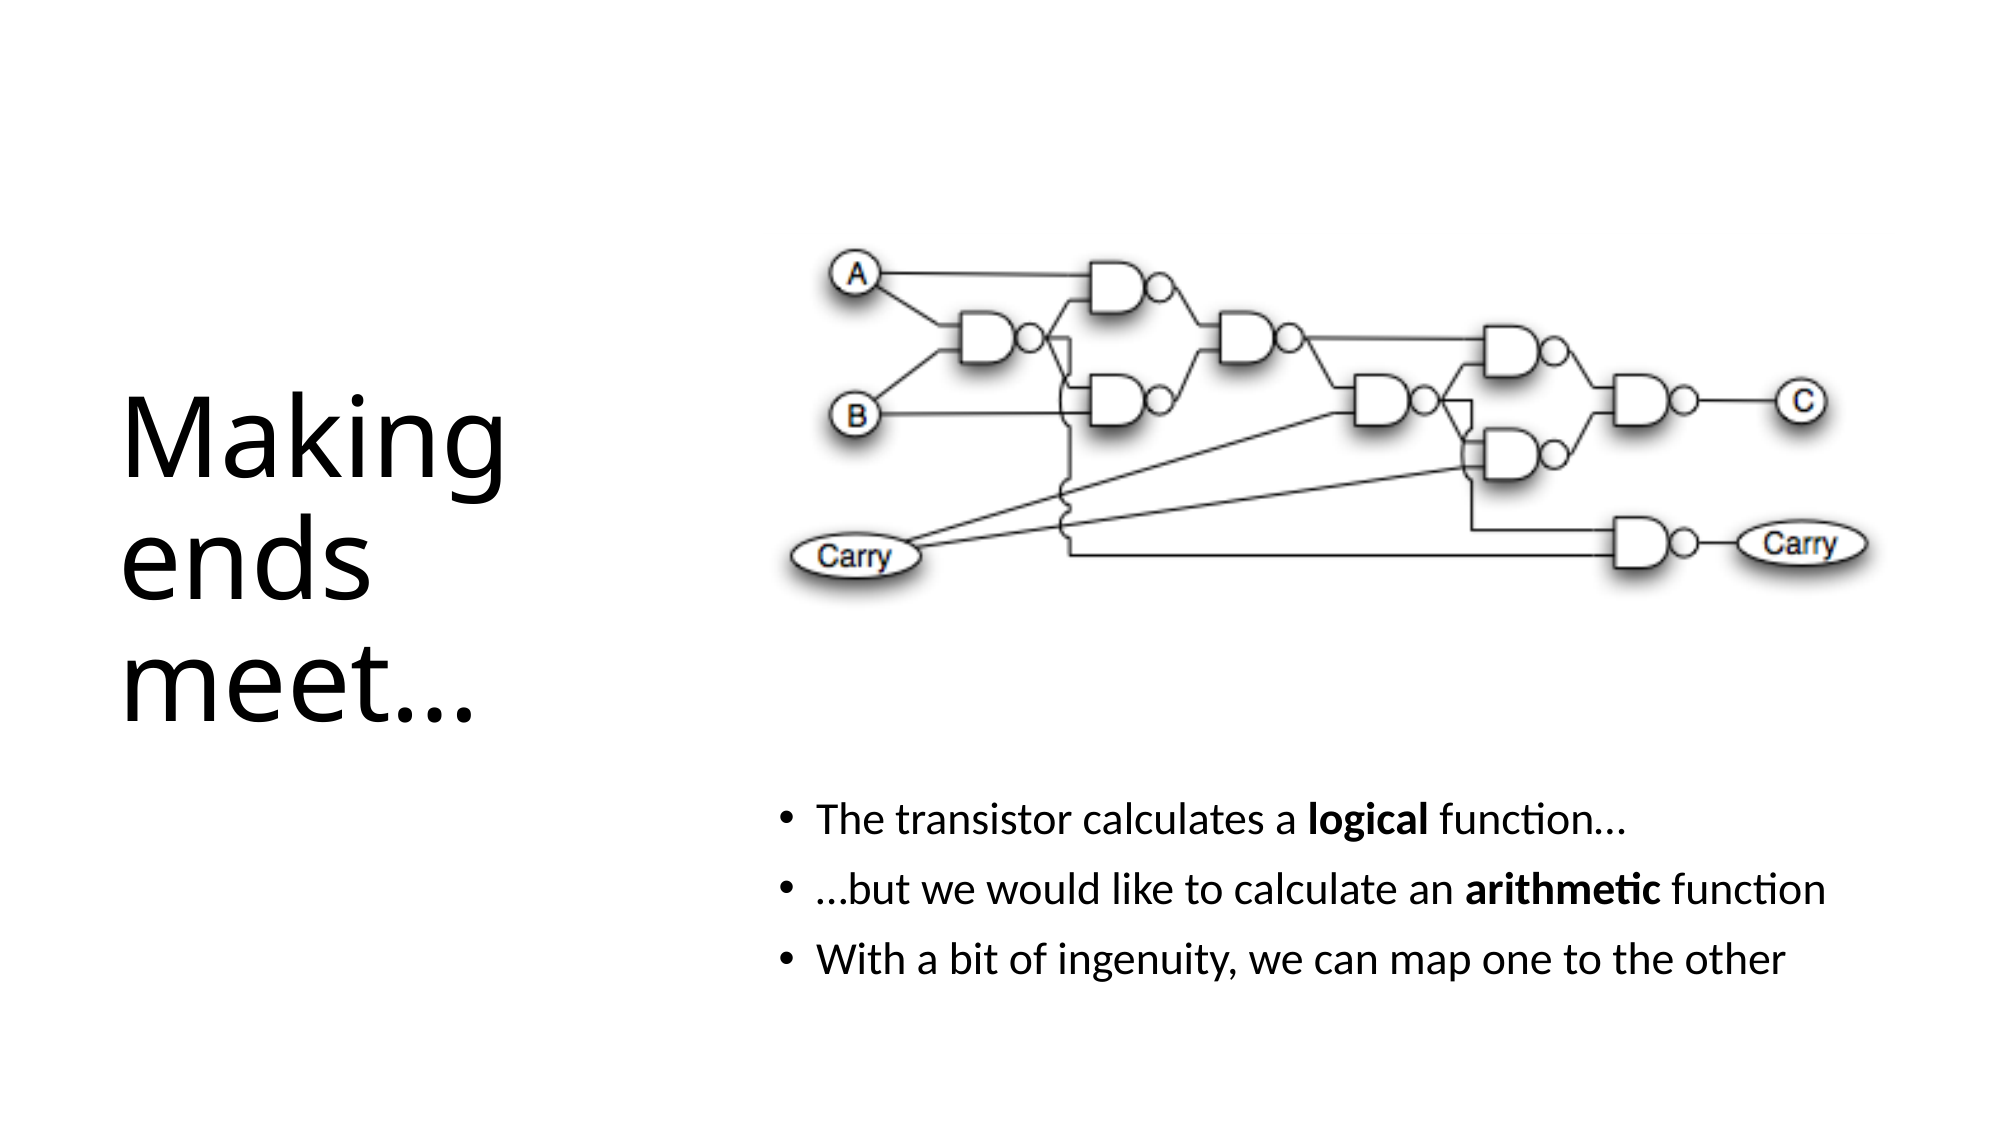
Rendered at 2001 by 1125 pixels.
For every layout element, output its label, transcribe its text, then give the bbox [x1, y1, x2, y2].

list The transistor calculates a logical function… …but we would like to calculate an arithmetic function With a bit of ingenuity, we can map one to the other [763, 787, 1895, 1022]
picture [763, 232, 1895, 616]
title Making ends meet… [103, 105, 665, 1021]
